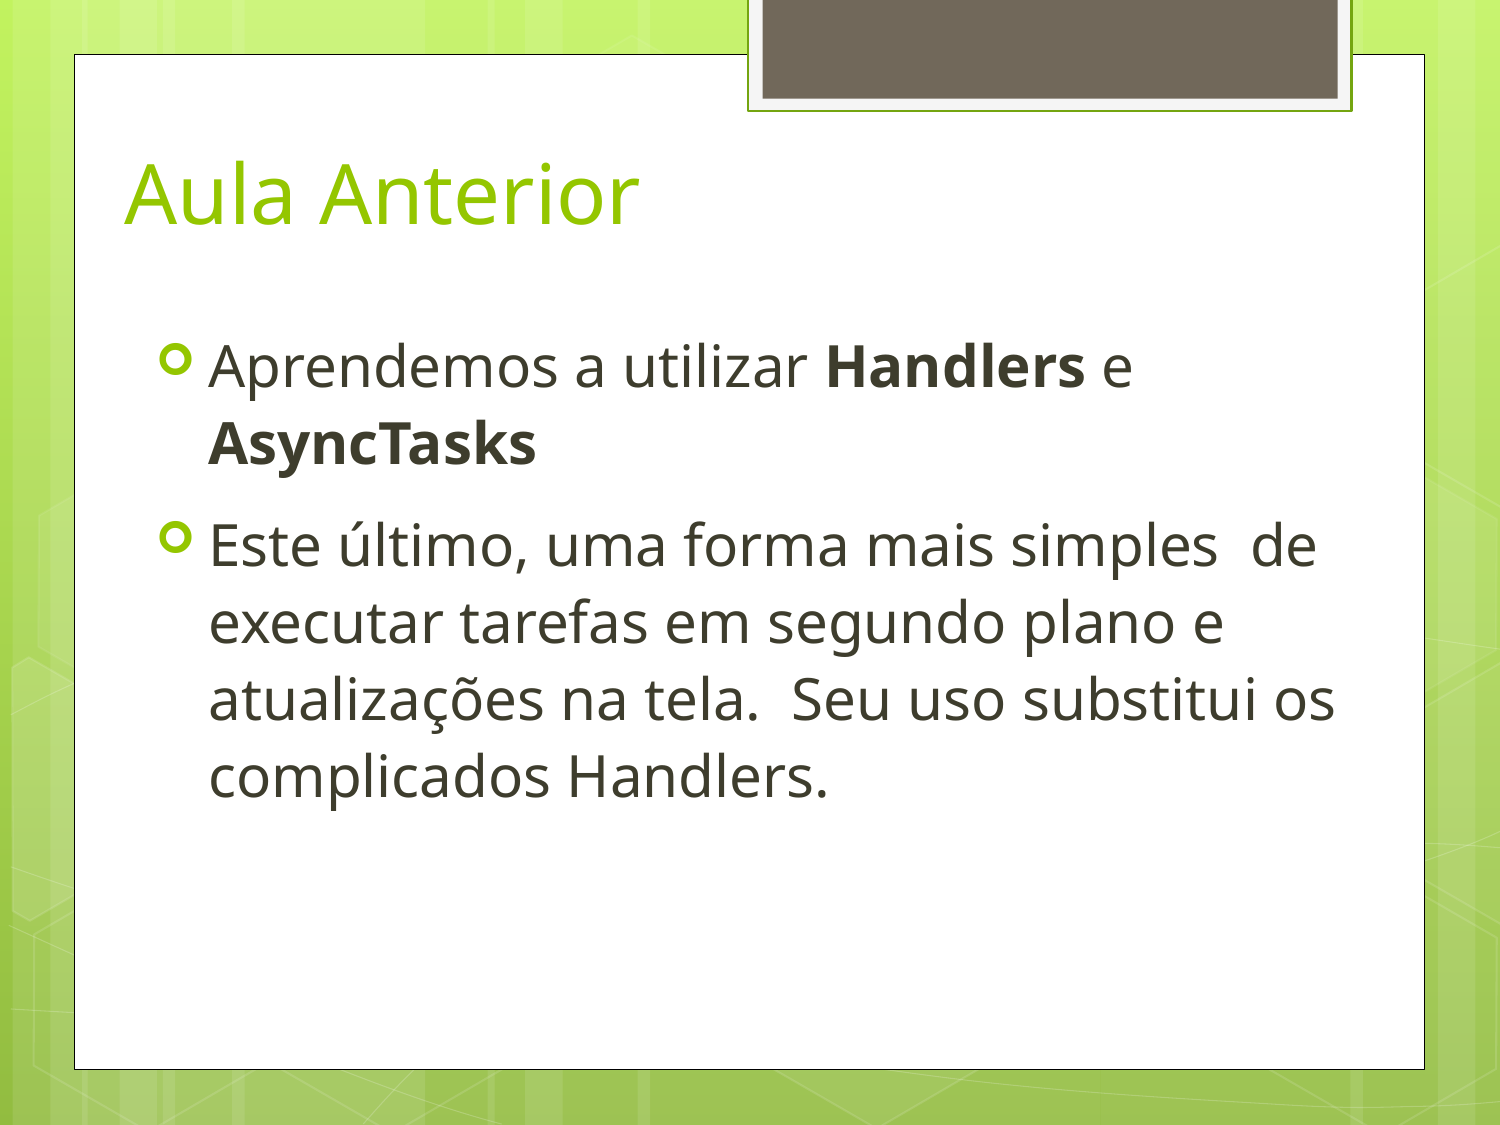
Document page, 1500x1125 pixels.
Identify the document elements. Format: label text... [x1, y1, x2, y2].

list Aprendemos a utilizar Handlers e AsyncTasks Este último, uma forma mais simples de executar tarefas em segundo plano e atualizações na tela. Seu uso substitui os complicados Handlers. [136, 314, 1396, 988]
title Aula Anterior [116, 60, 1270, 250]
